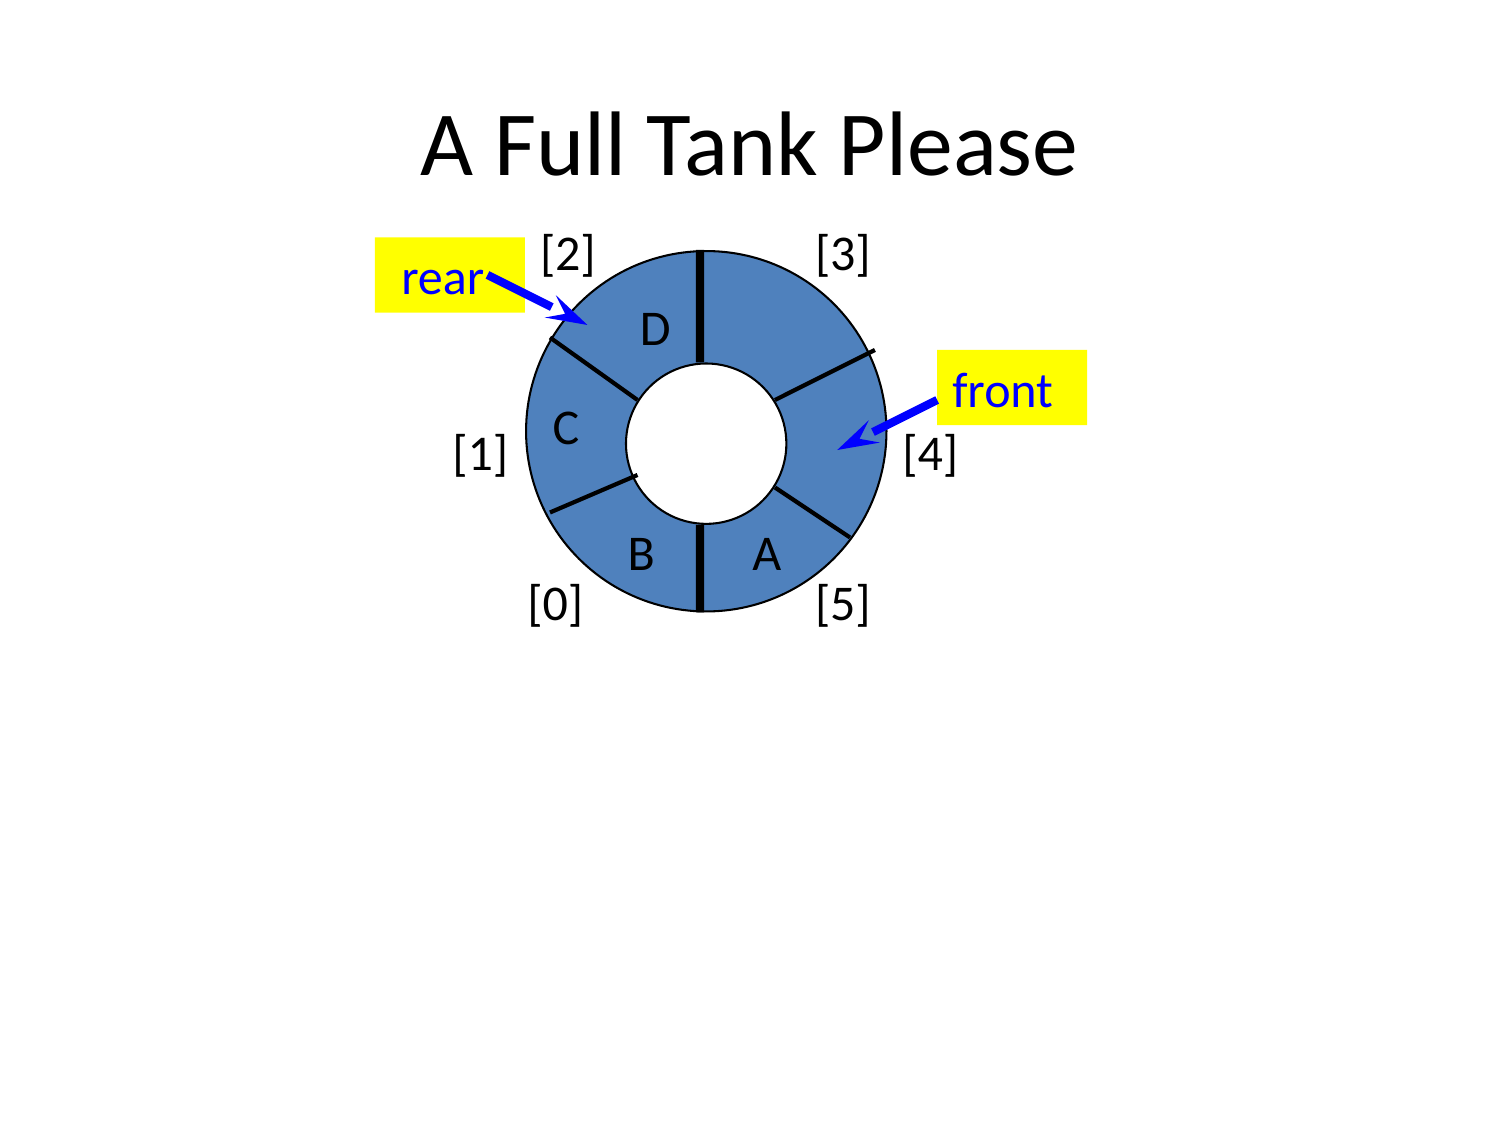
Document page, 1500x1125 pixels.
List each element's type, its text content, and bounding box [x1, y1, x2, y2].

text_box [437, 212, 1026, 638]
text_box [836, 349, 1088, 451]
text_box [374, 237, 588, 326]
title A Full Tank Please [75, 45, 1425, 233]
